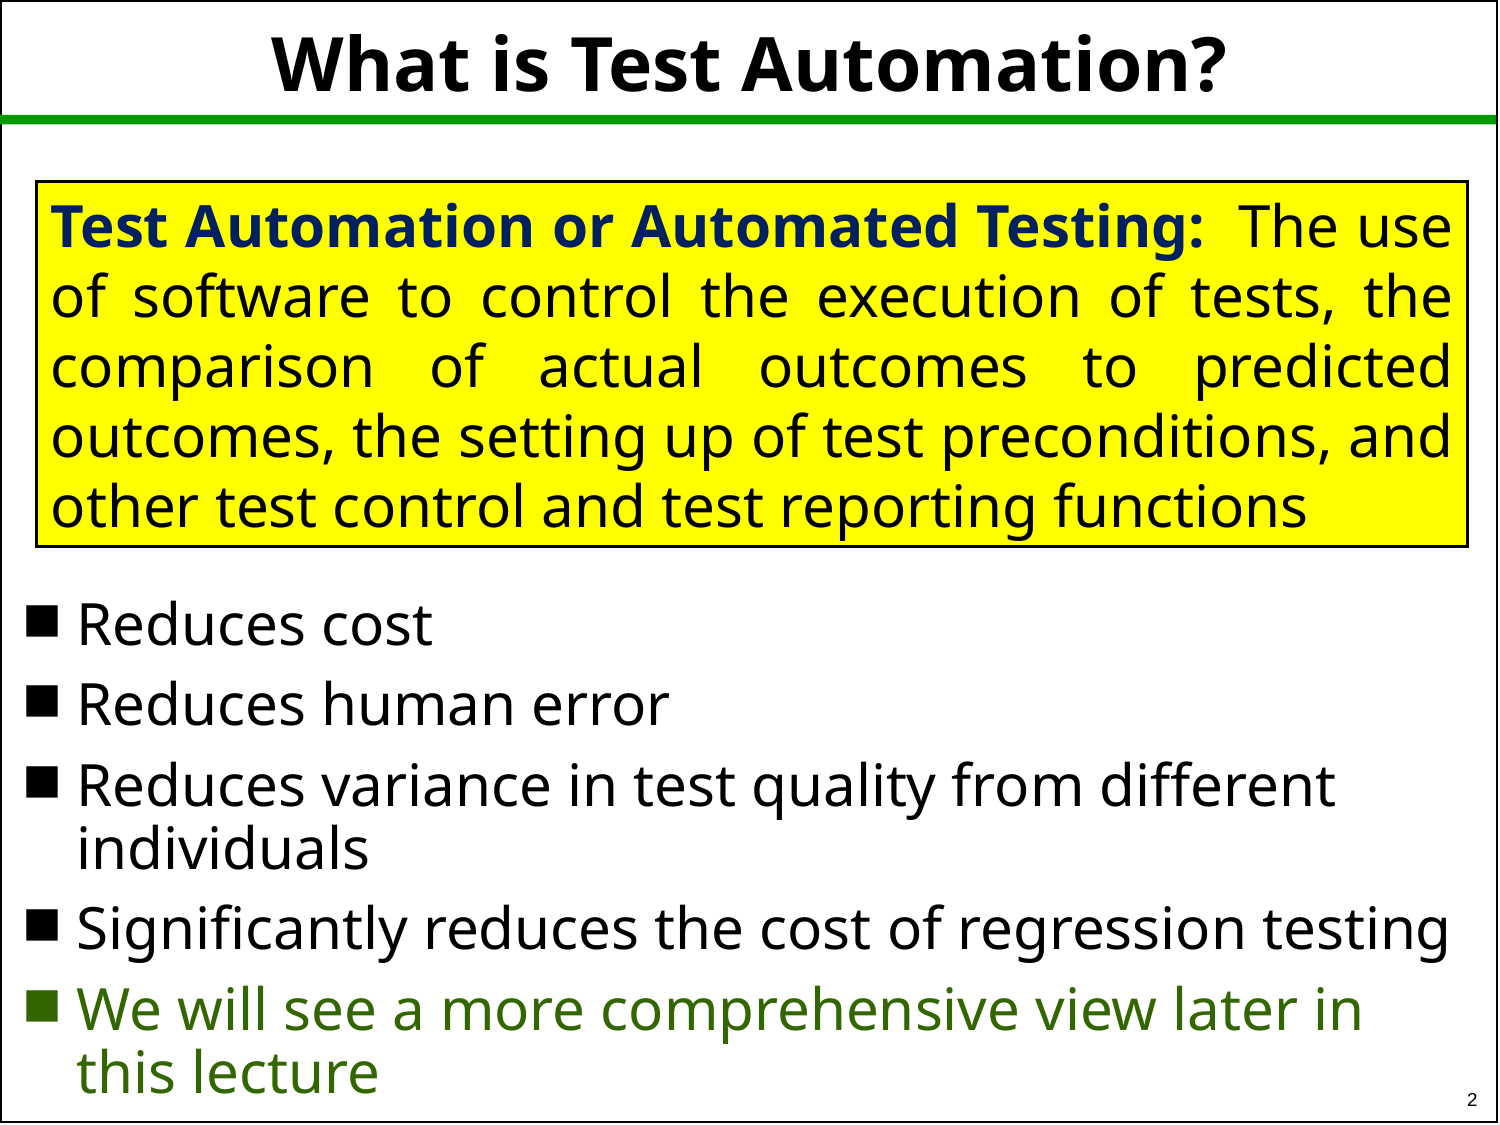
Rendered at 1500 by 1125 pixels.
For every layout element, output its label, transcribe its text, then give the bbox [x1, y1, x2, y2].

list Reduces cost Reduces human error Reduces variance in test quality from different individuals Significantly reduces the cost of regression testing We will see a more comprehensive view later in this lecture [14, 587, 1486, 1077]
slide_number 2 [1179, 1074, 1493, 1119]
text_box Test Automation or Automated Testing: The use of software to control the execution of tests, the comparison of actual outcomes to predicted outcomes, the setting up of test preconditions, and other test control and test reporting functions [36, 181, 1468, 547]
title What is Test Automation? [7, 15, 1493, 120]
